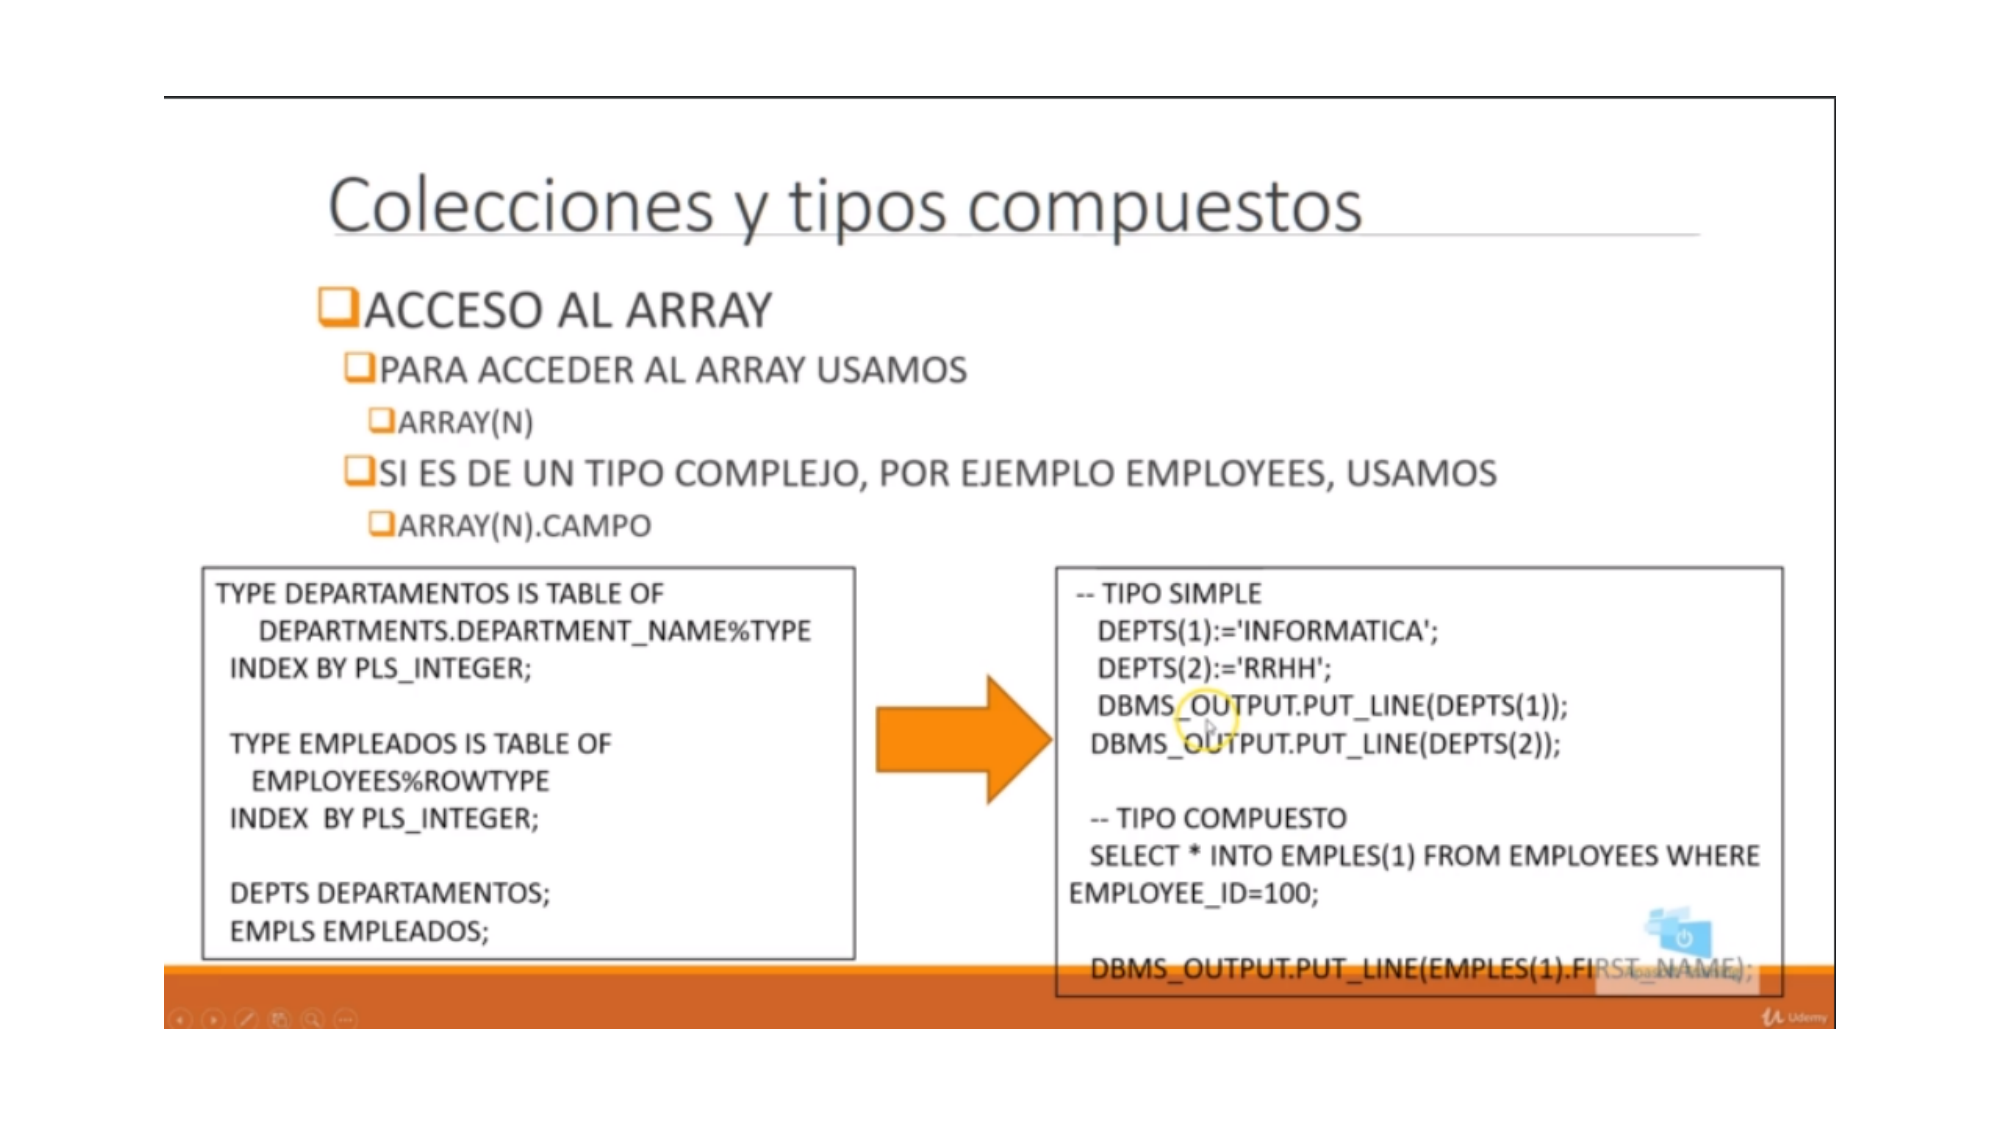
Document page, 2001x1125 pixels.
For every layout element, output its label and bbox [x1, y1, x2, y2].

picture [164, 95, 1836, 1029]
